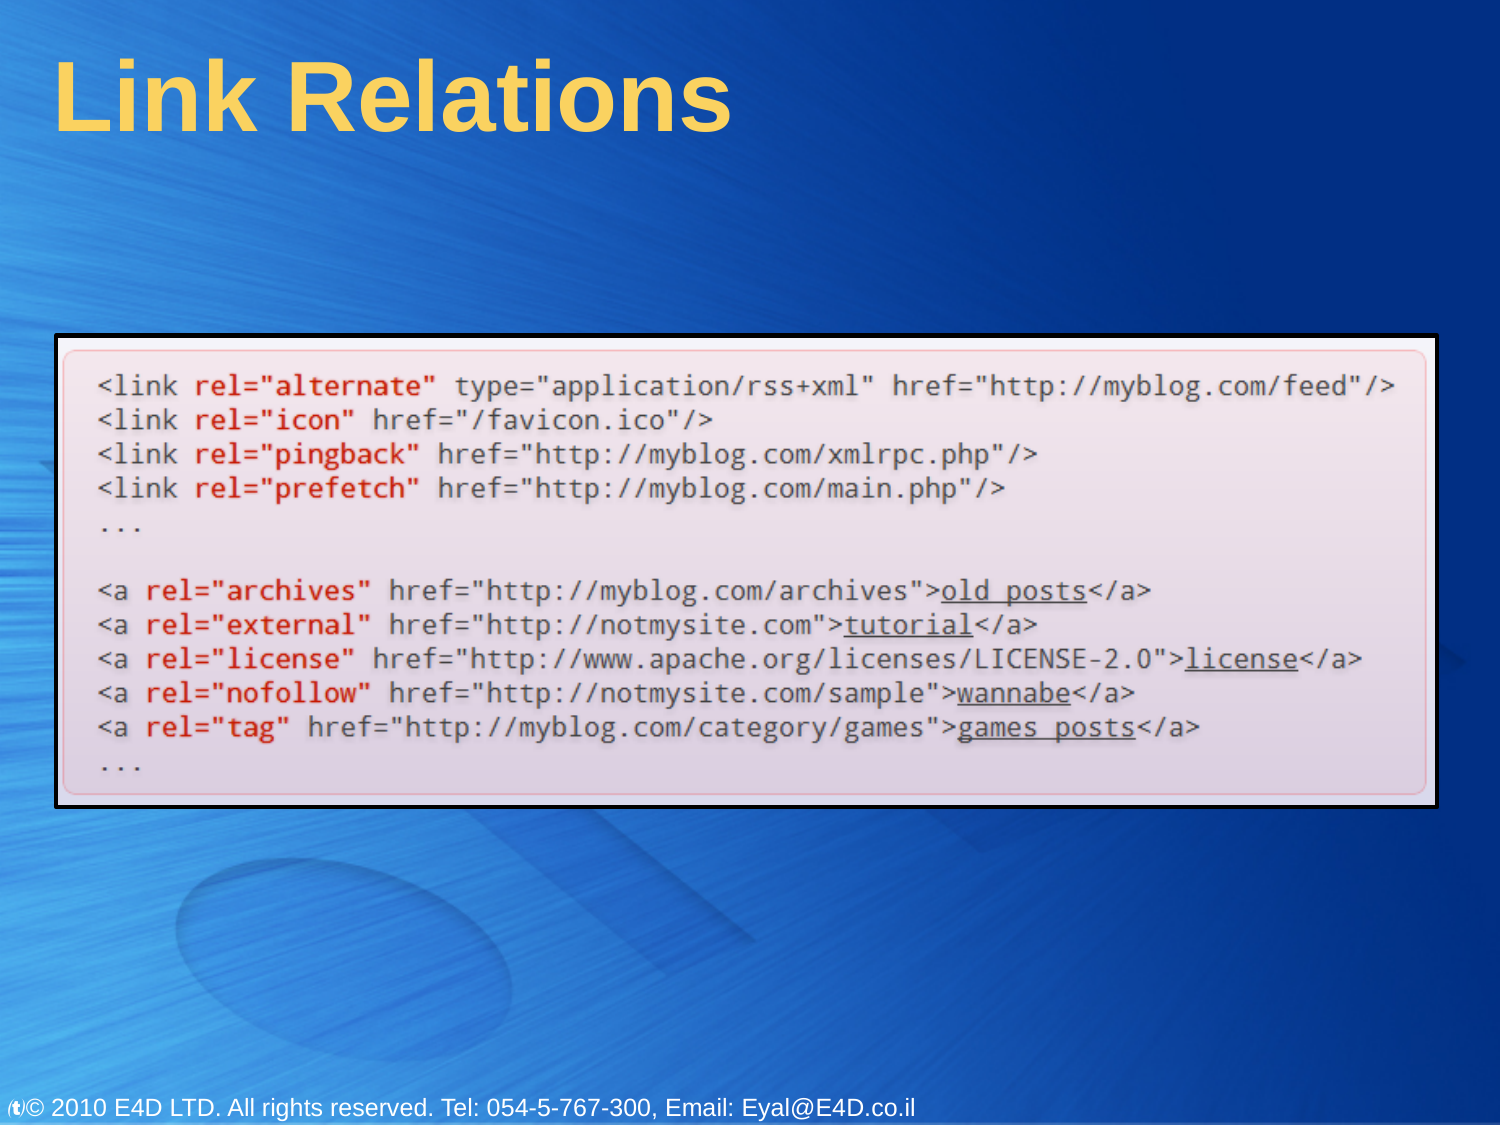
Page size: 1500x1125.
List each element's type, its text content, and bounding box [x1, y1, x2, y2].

title Link Relations [37, 37, 1469, 161]
picture [0, 0, 1500, 1125]
